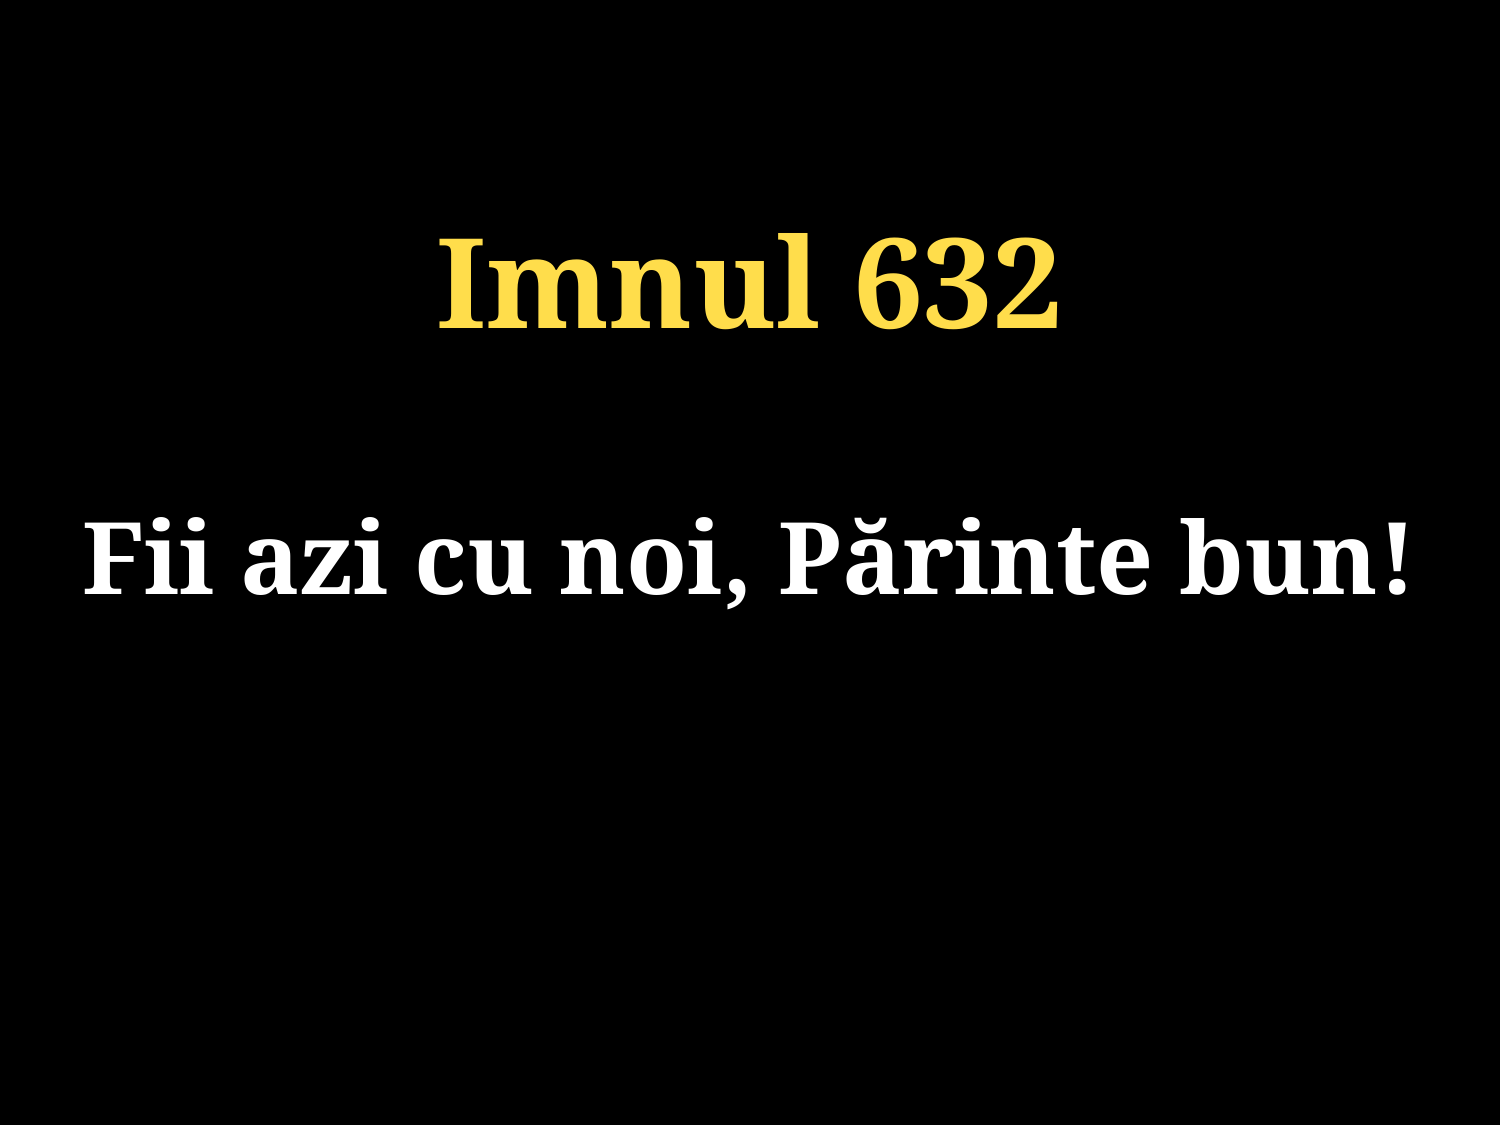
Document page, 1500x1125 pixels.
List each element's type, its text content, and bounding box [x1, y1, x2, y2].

text_box Imnul 632 [0, 195, 1500, 361]
text_box Fii azi cu noi, Părinte bun! [0, 487, 1500, 623]
